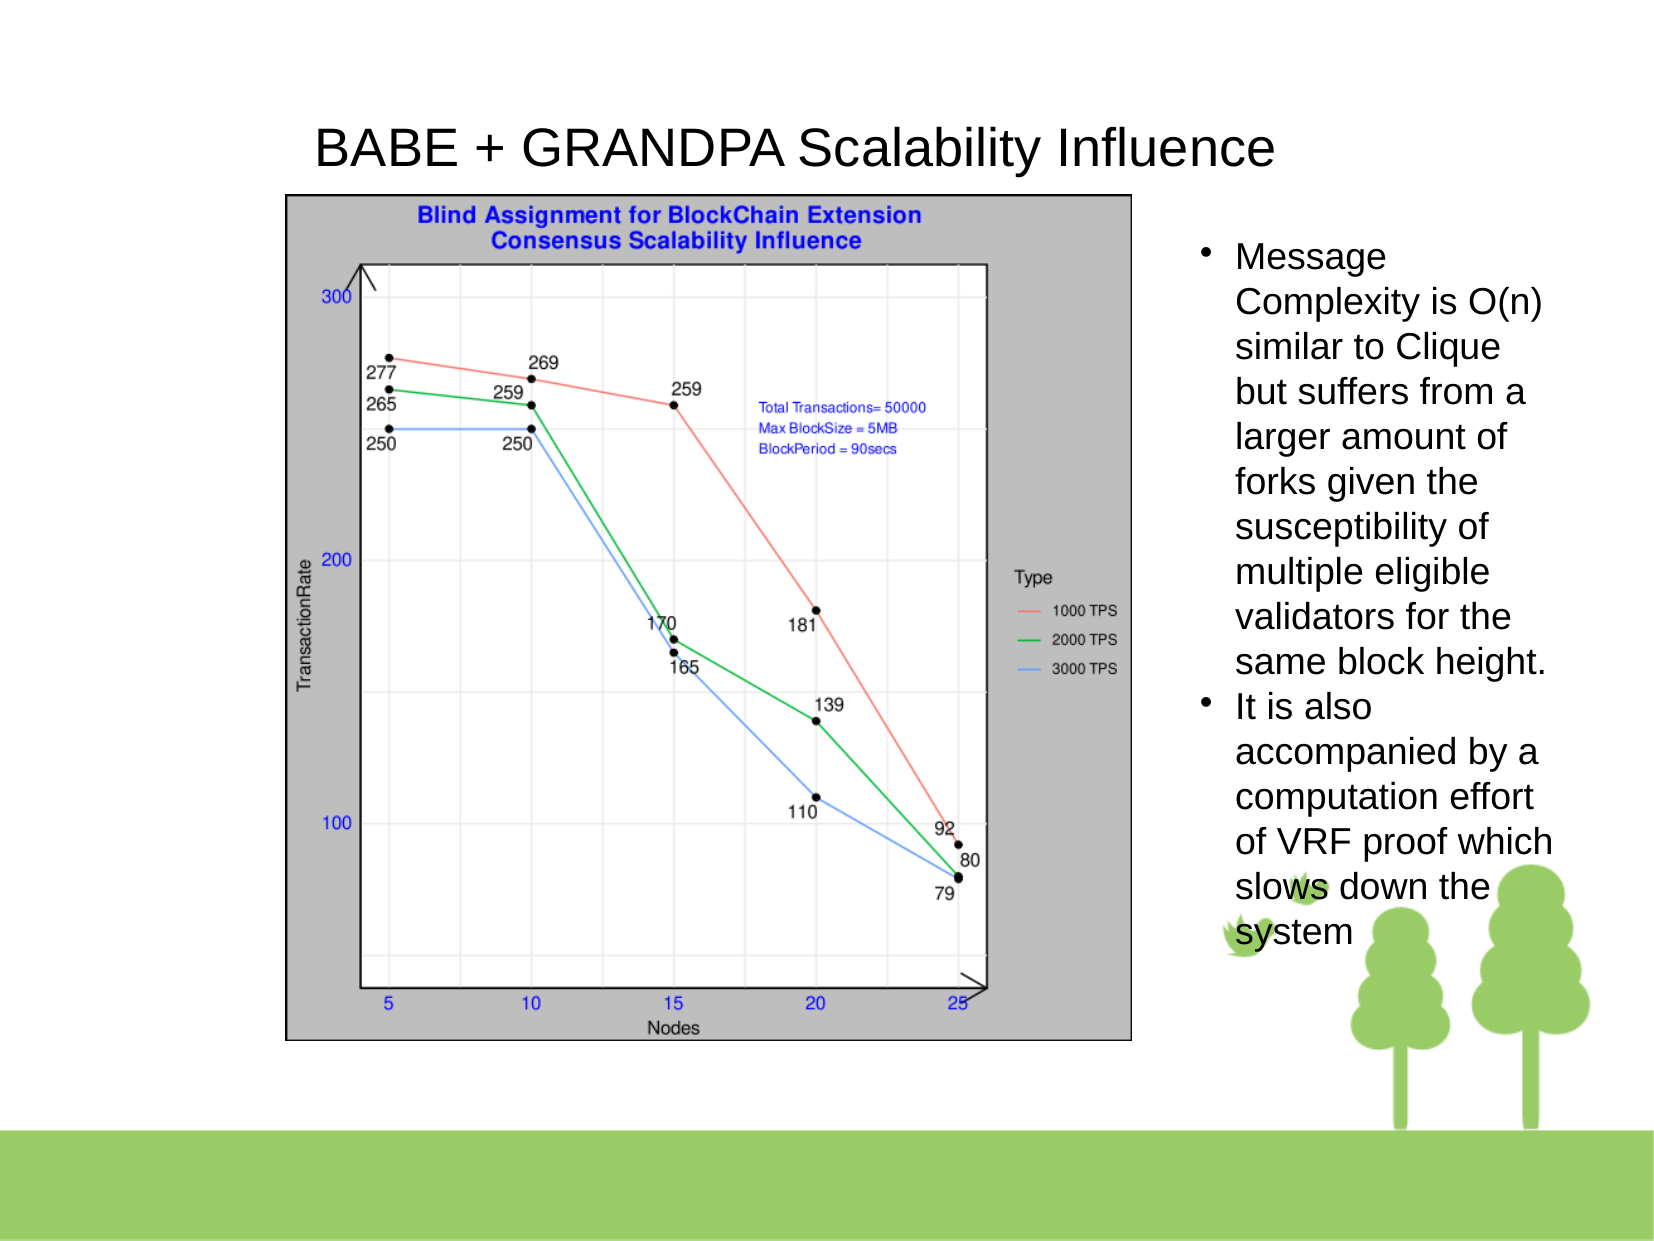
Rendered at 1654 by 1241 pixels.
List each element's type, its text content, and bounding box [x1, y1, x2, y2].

text_box BABE + GRANDPA Scalability Influence [299, 104, 1455, 195]
picture [0, 0, 1654, 1241]
text_box Message Complexity is O(n) similar to Clique but suffers from a larger amount of forks given the susceptibility of multiple eligible validators for the same block height. It is also accompanied by a computation effort of VRF proof which slows down the system [1185, 224, 1575, 996]
